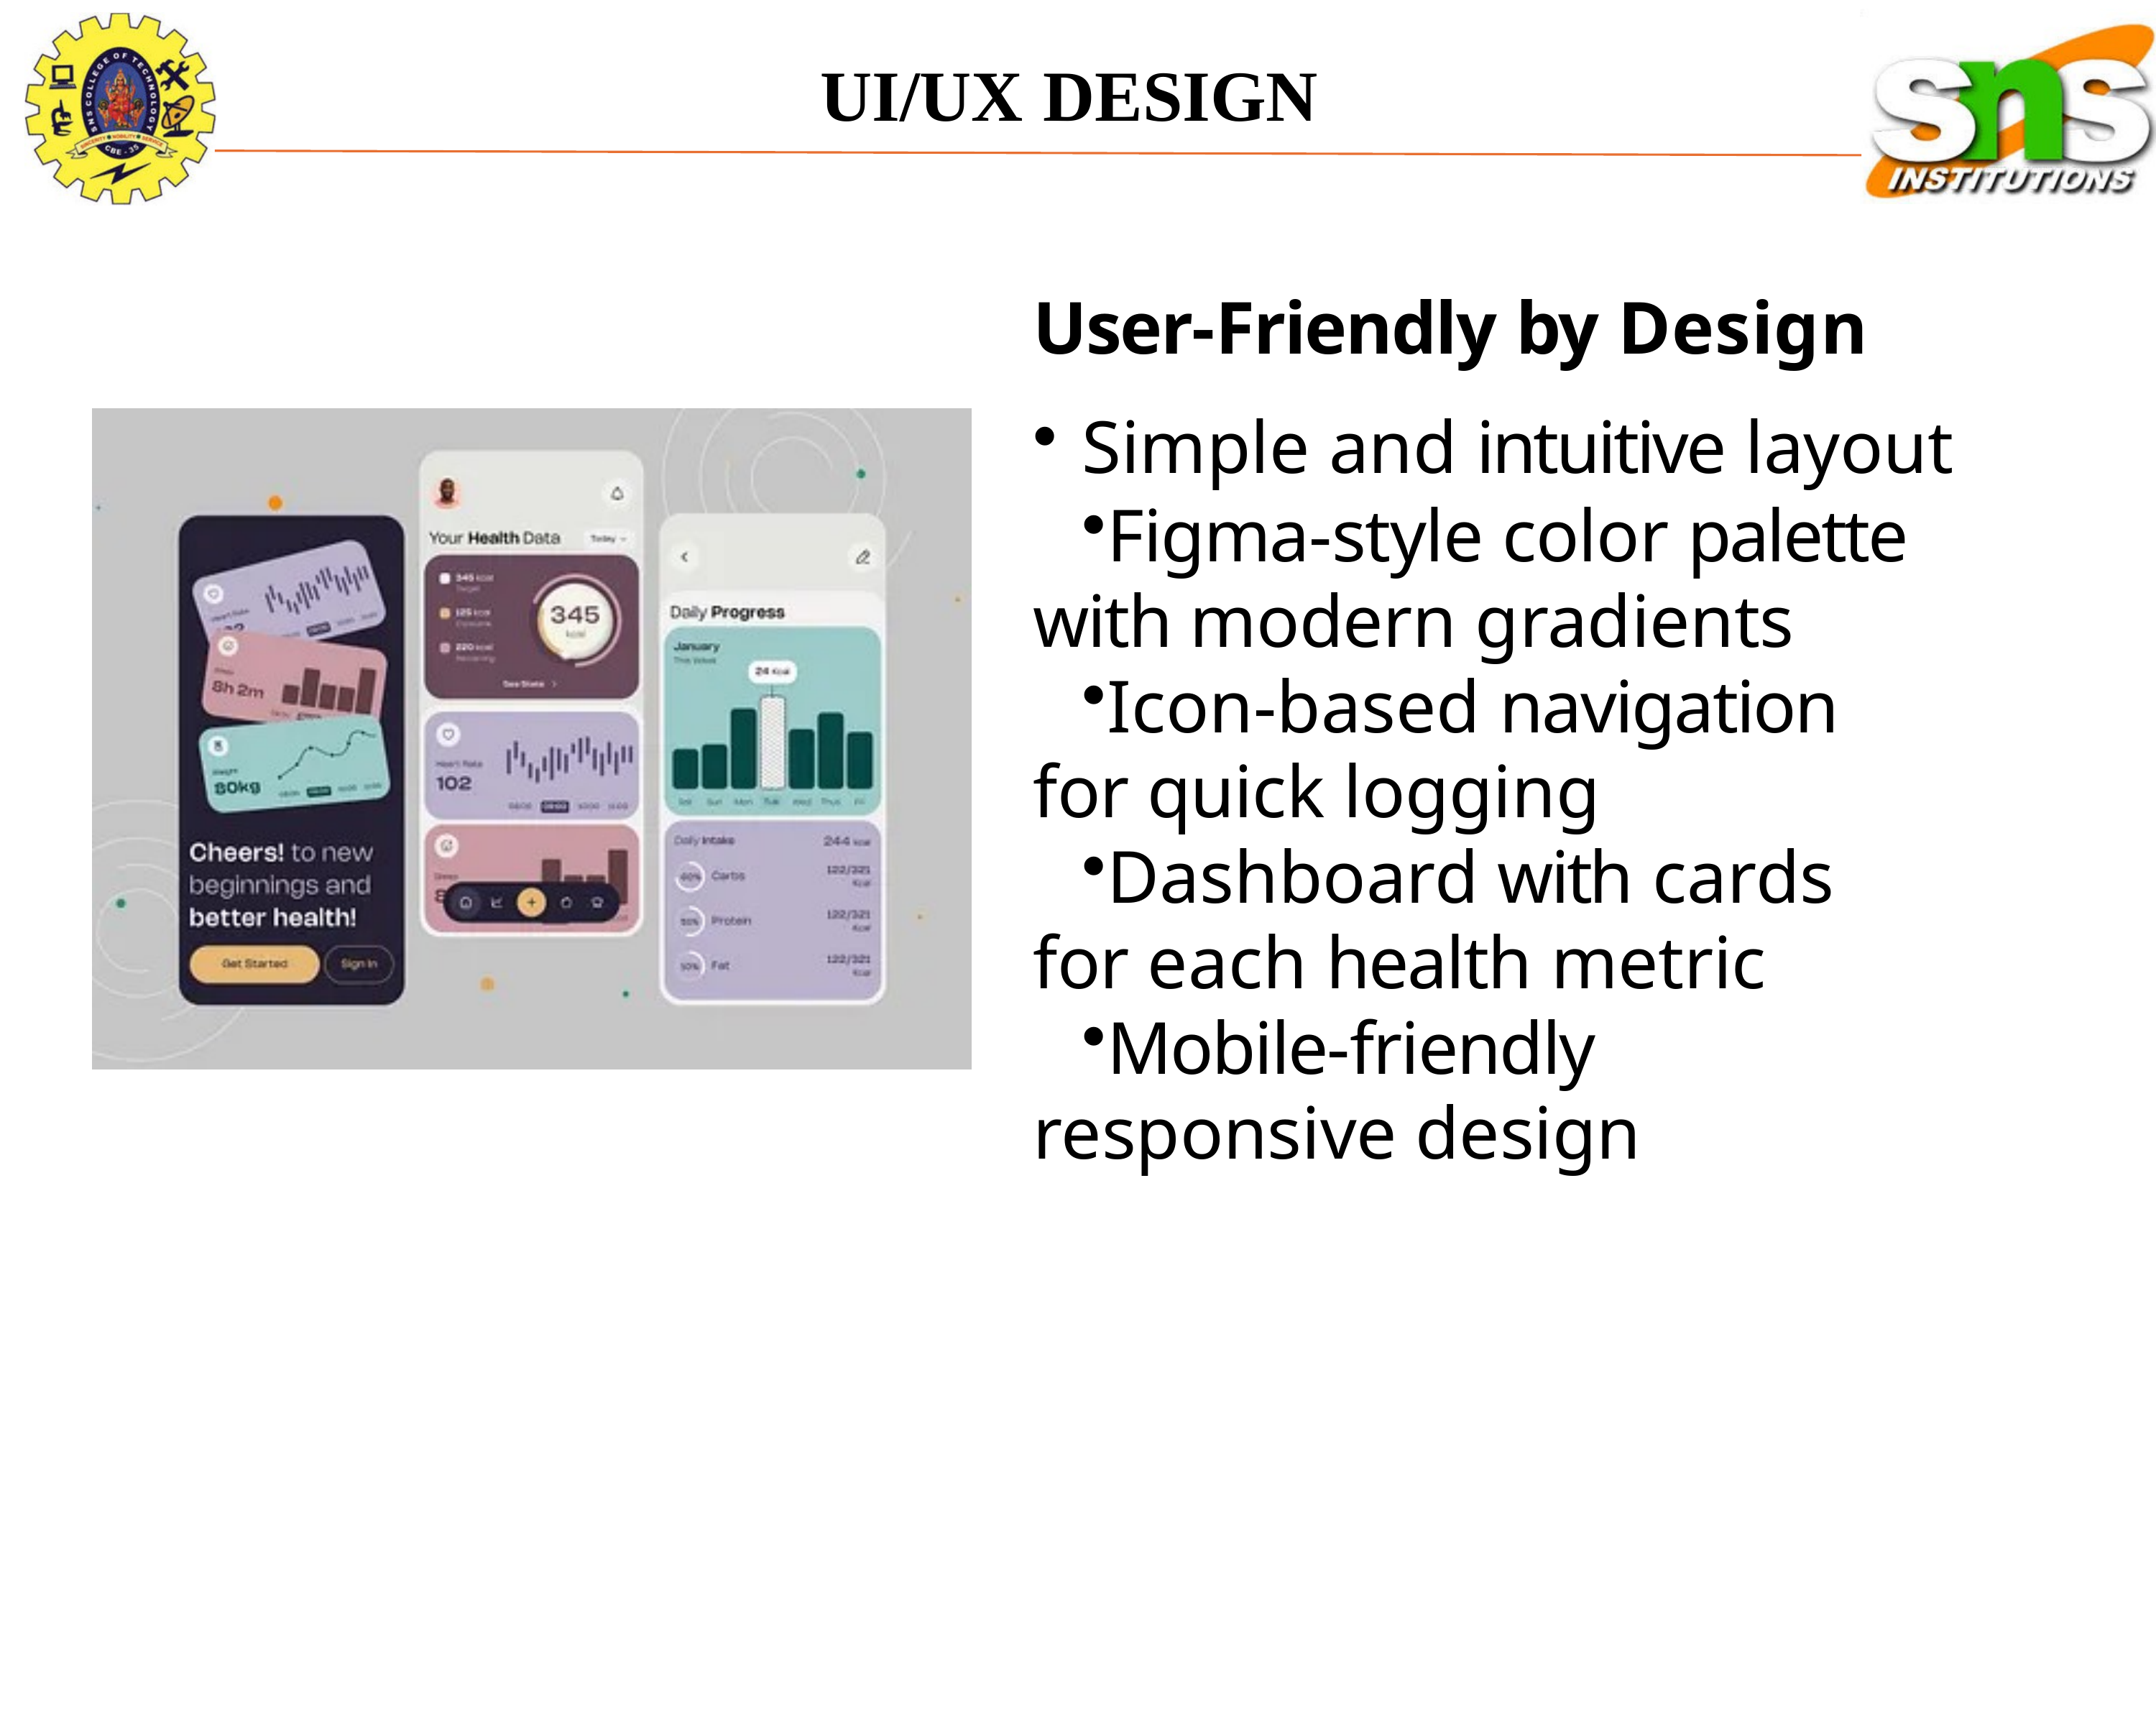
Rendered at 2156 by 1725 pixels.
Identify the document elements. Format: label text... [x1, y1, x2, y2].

picture [24, 12, 216, 206]
picture [1860, 9, 2156, 204]
title UI/UX DESIGN [819, 47, 1319, 338]
text_box User-Friendly by Design Simple and intuitive layout Figma-style color palette with modern gradients Icon-based navigation for quick logging Dashboard with cards for each health metric Mobile-friendly responsive design [1031, 247, 1999, 1174]
picture [92, 408, 972, 1070]
